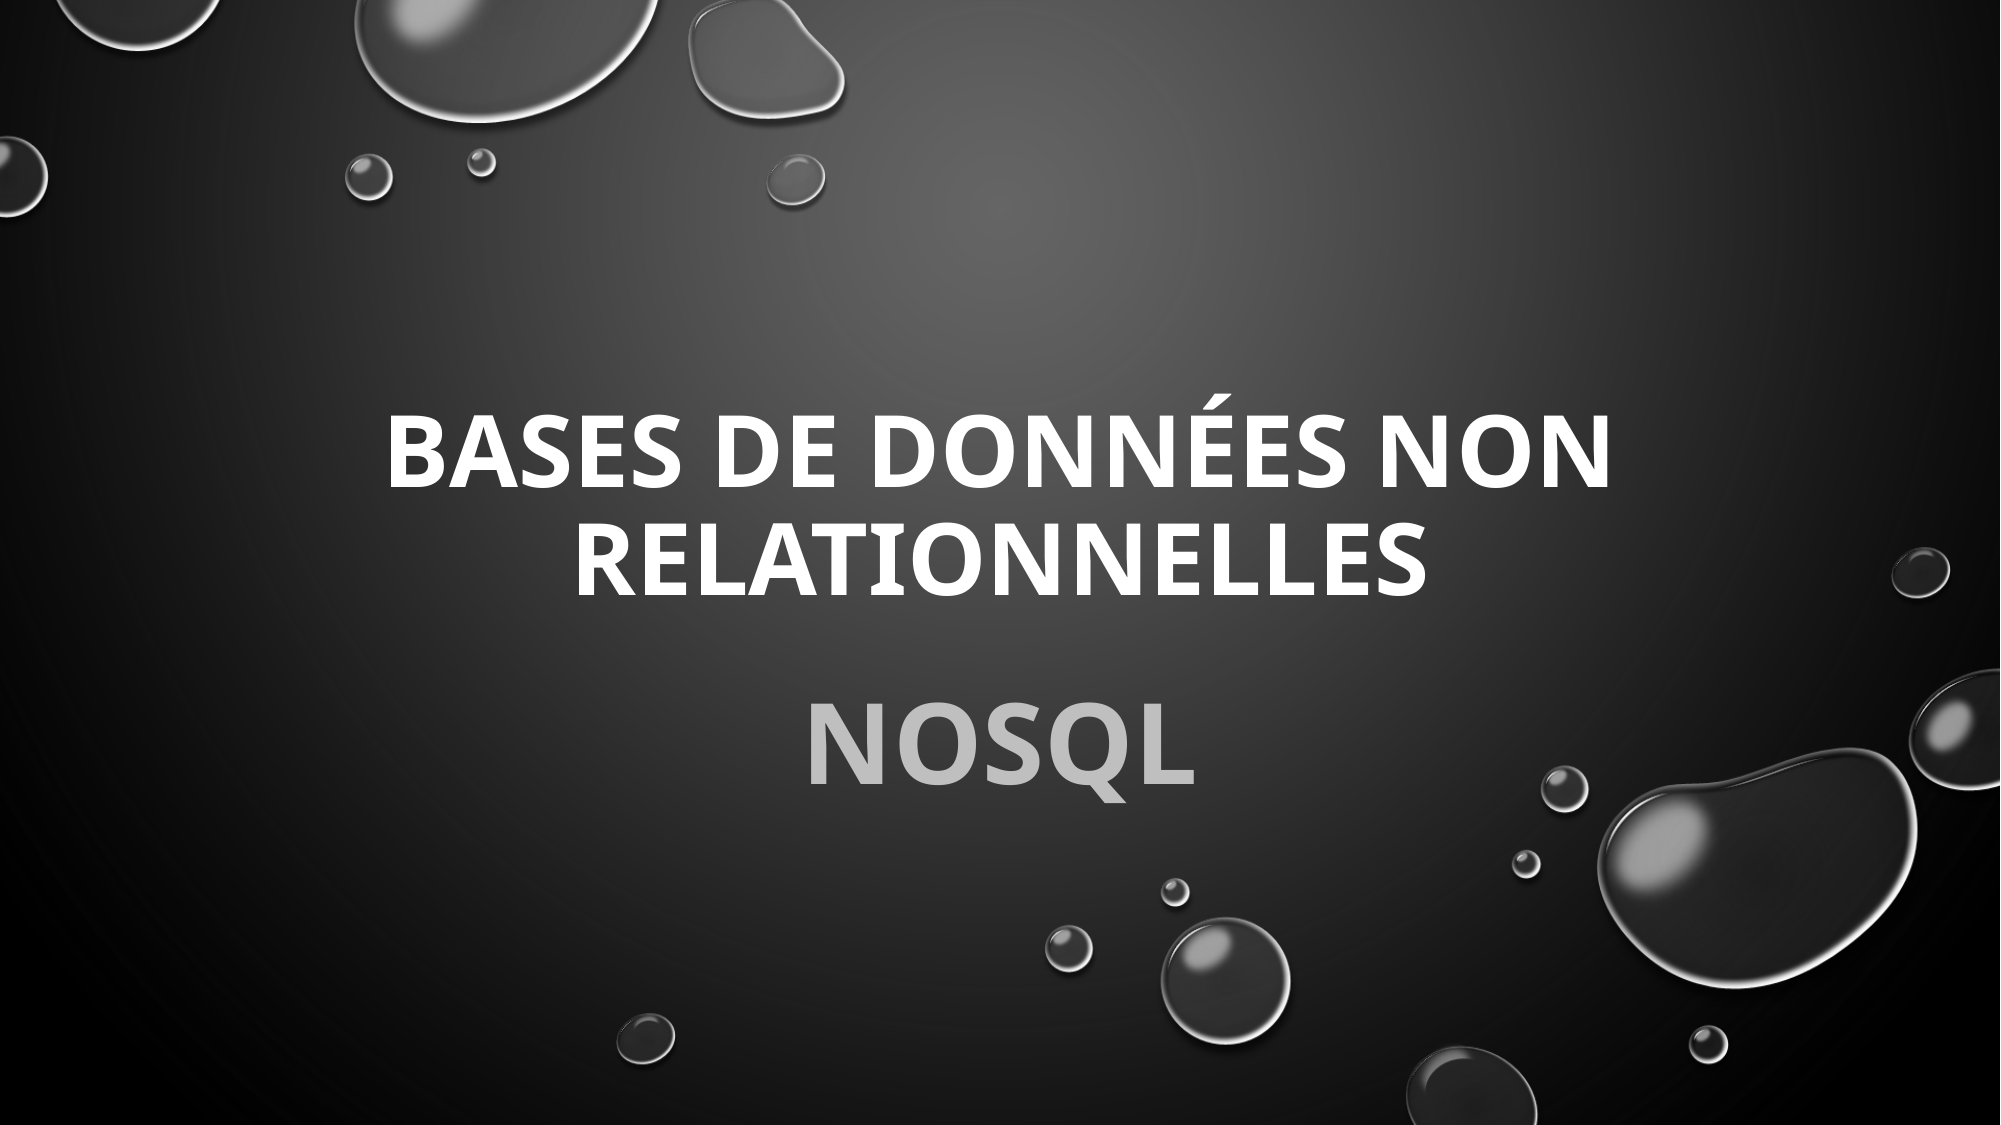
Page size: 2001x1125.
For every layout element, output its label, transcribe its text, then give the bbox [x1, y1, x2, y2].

title Bases de données Non Relationnelles [287, 213, 1713, 625]
subtitle NoSQL [287, 637, 1713, 863]
picture [0, 0, 2000, 1125]
